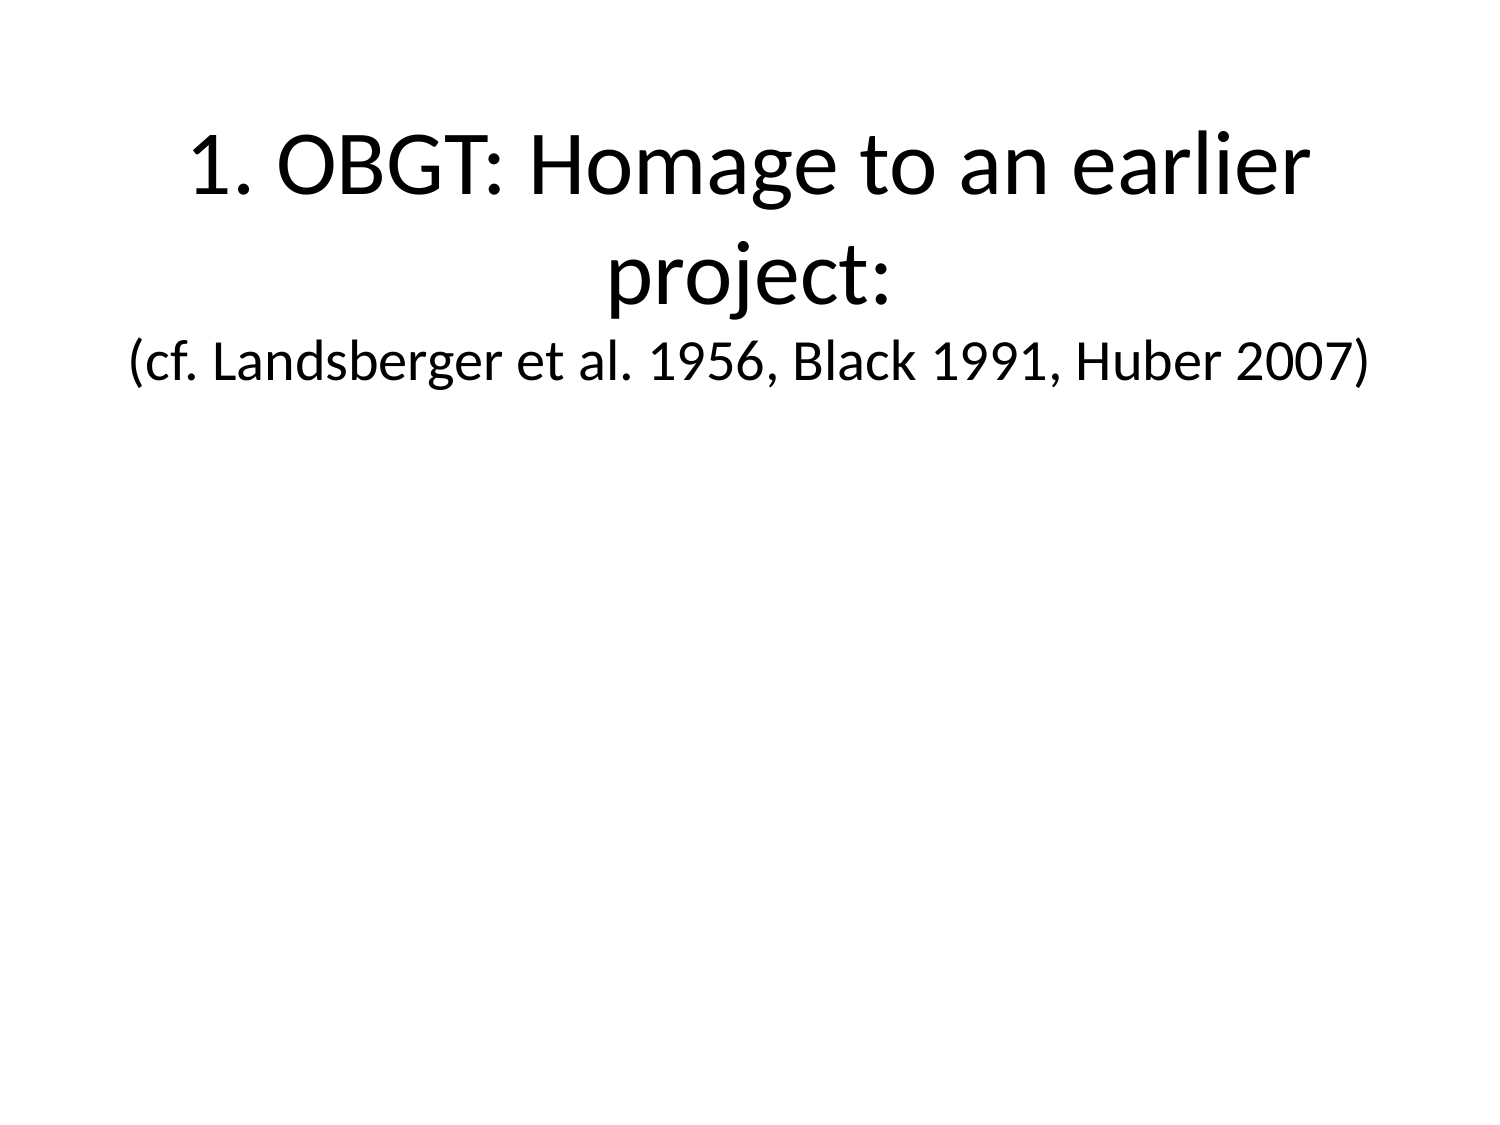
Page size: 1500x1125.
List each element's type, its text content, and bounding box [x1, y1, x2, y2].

title 1. OBGT: Homage to an earlier project: (cf. Landsberger et al. 1956, Black 1991, Huber 2007) [75, 45, 1425, 450]
